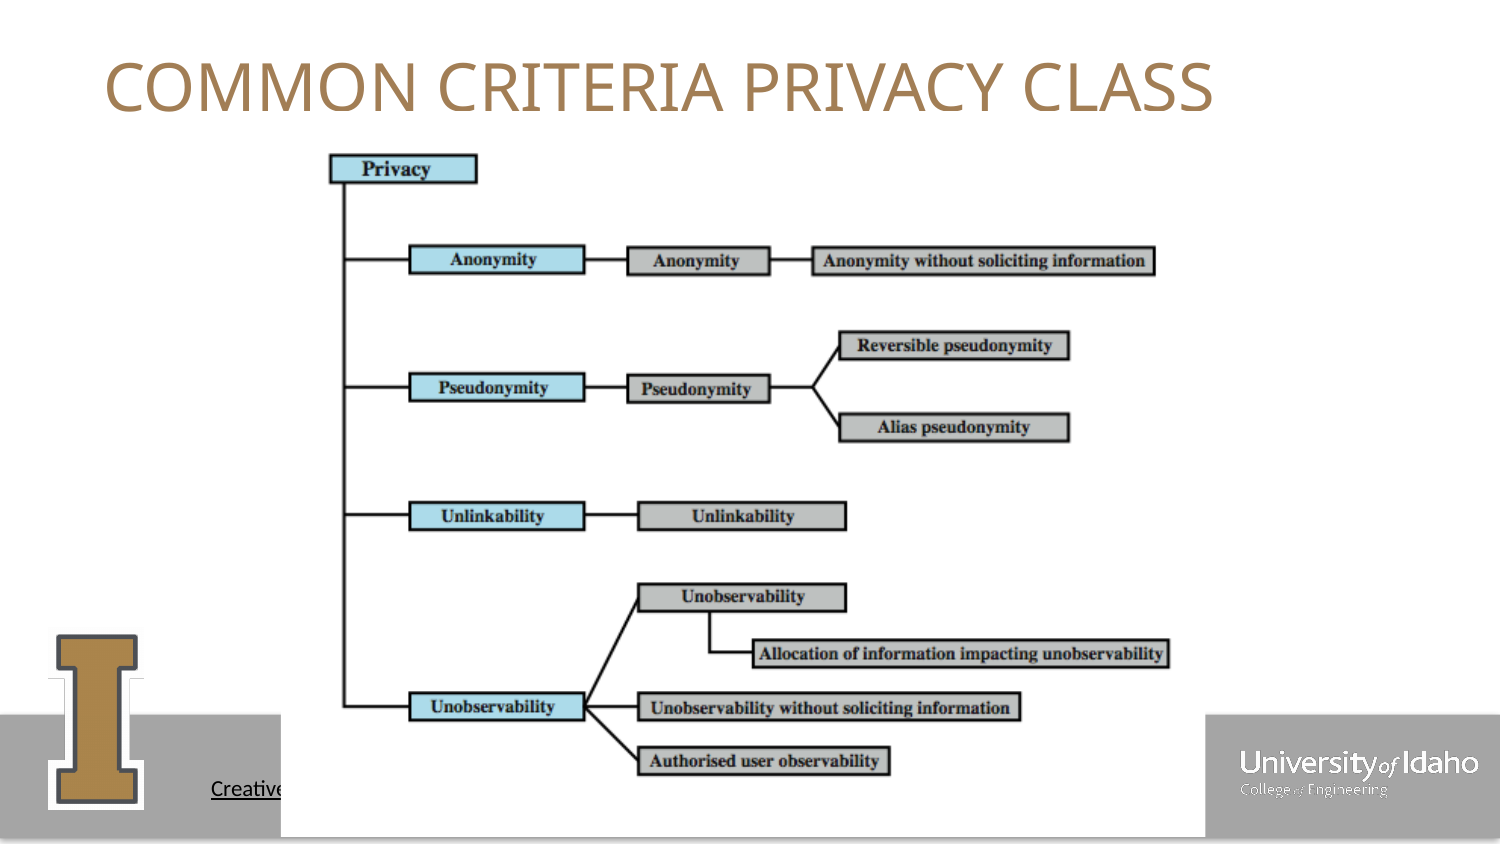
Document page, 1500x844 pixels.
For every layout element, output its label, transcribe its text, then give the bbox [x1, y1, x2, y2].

title COMMON CRITERIA PRIVACY CLASS [103, 44, 1397, 158]
picture [280, 110, 1500, 844]
picture [48, 627, 144, 810]
